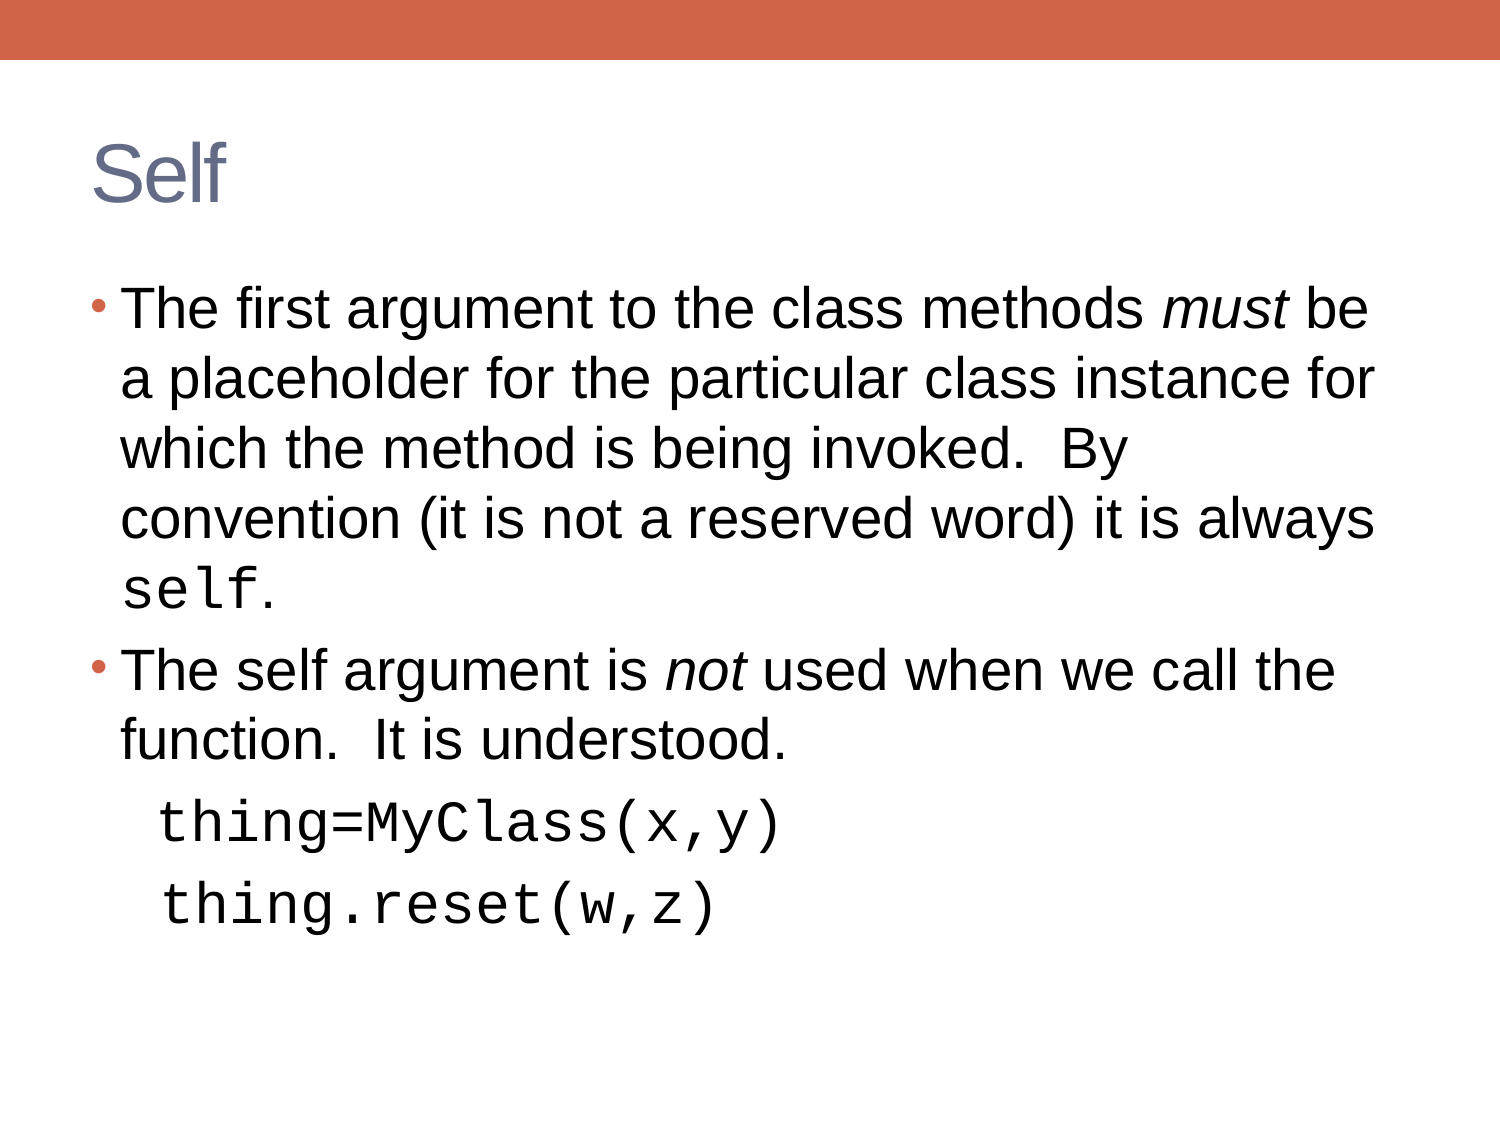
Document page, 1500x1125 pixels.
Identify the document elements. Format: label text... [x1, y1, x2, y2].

list The first argument to the class methods must be a placeholder for the particular class instance for which the method is being invoked. By convention (it is not a reserved word) it is always self. The self argument is not used when we call the function. It is understood. thing=MyClass(x,y) thing.reset(w,z) [75, 262, 1425, 1063]
title Self [75, 87, 1425, 250]
